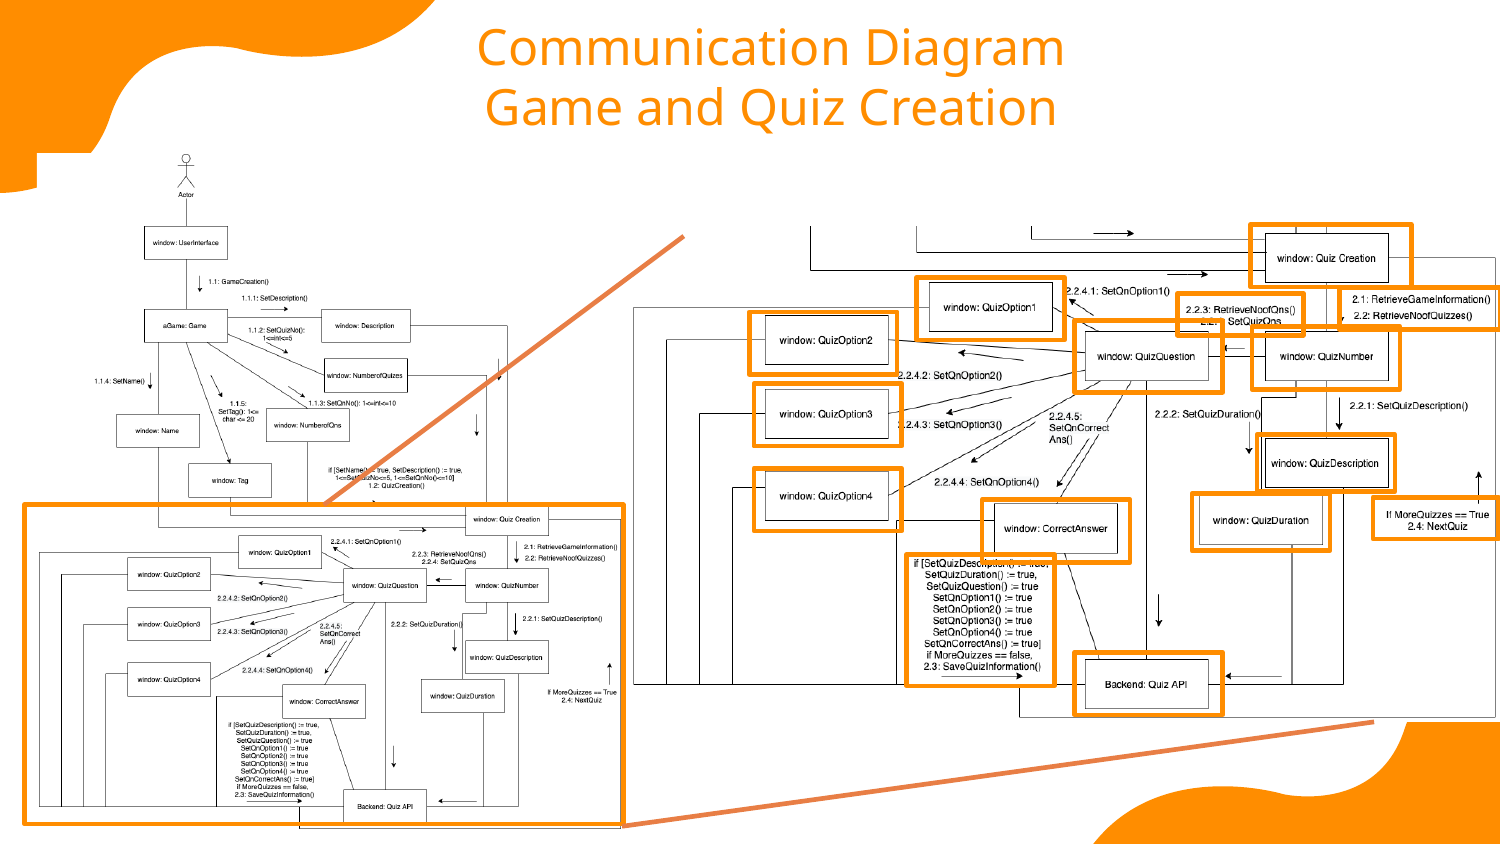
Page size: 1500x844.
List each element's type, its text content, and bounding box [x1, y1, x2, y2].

picture [36, 153, 624, 830]
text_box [323, 235, 685, 506]
title Communication Diagram Game and Quiz Creation [396, 0, 1147, 153]
picture [629, 226, 1500, 723]
text_box [24, 504, 31, 824]
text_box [621, 721, 1375, 827]
